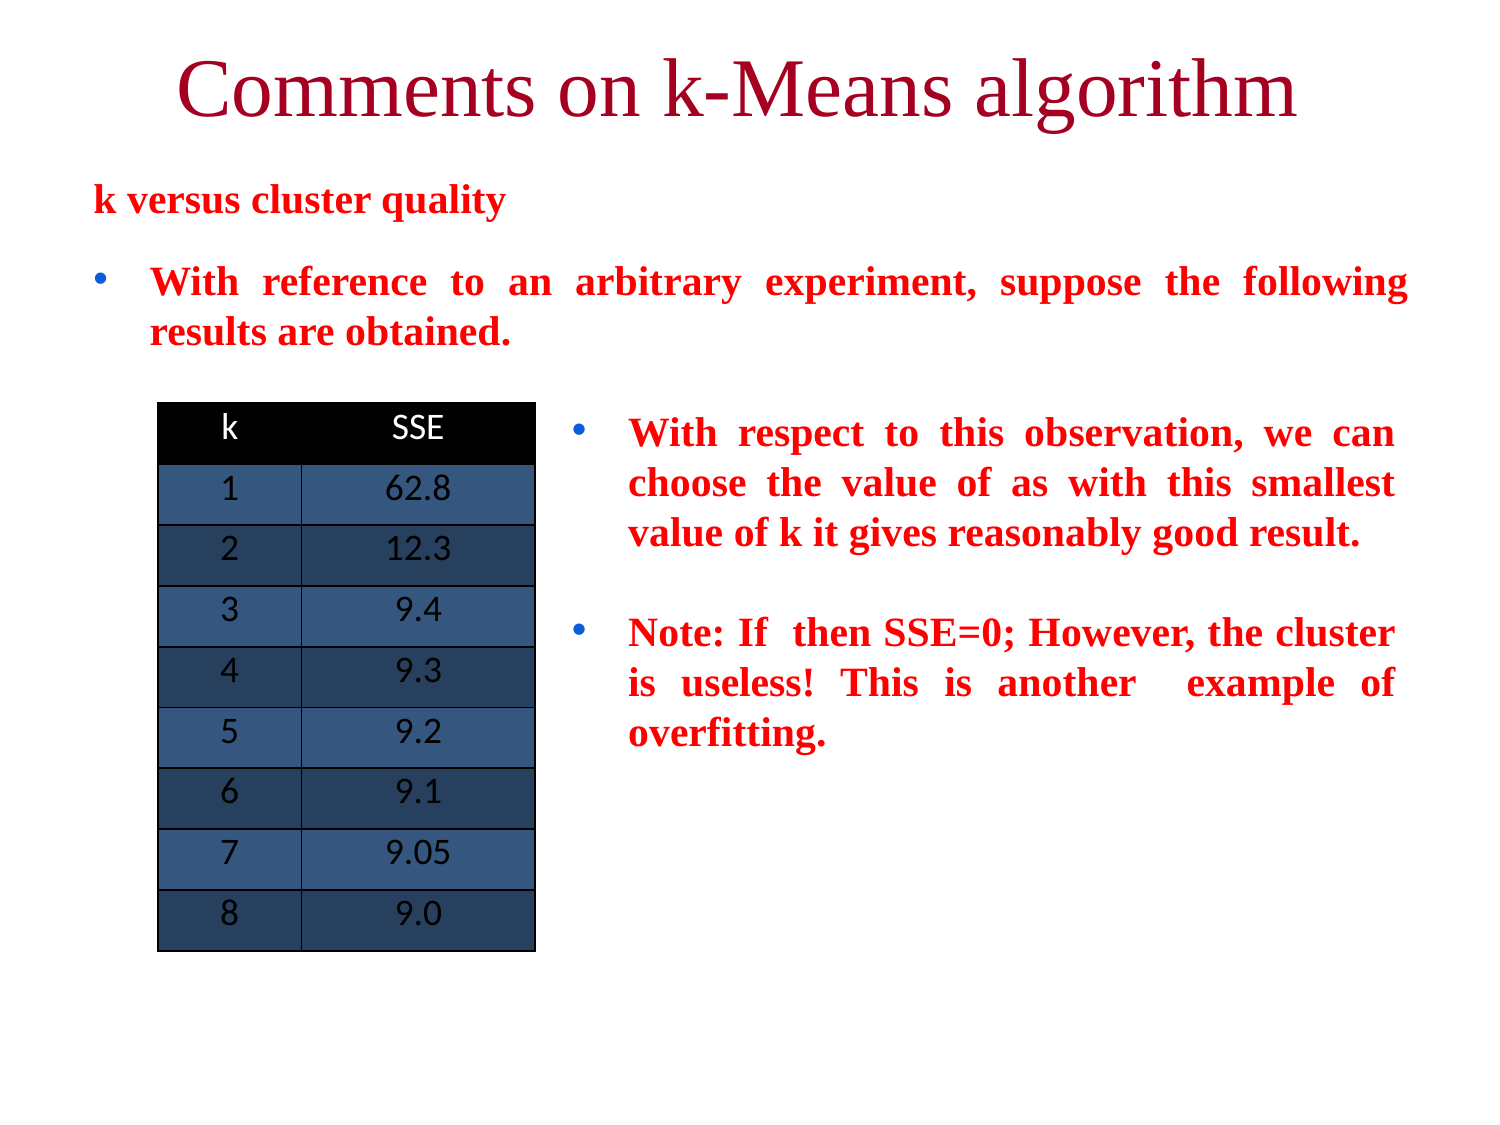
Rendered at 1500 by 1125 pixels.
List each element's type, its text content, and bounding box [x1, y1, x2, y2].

table_cell 9.3 [302, 648, 534, 707]
table_cell 9.05 [302, 830, 534, 889]
table_cell 3 [159, 587, 301, 646]
list k versus cluster quality With reference to an arbitrary experiment, suppose the following results are obtained. [78, 164, 1425, 358]
table_cell 9.0 [302, 891, 534, 950]
title Comments on k-Means algorithm [63, 20, 1414, 147]
table_cell 5 [159, 708, 301, 767]
table_cell 7 [159, 830, 301, 889]
table_header SSE [302, 404, 534, 463]
table_cell 8 [159, 891, 301, 950]
table_cell 1 [159, 465, 301, 524]
table_header k [159, 404, 301, 463]
table_cell 12.3 [302, 526, 534, 585]
table_cell 9.2 [302, 708, 534, 767]
table_cell 9.4 [302, 587, 534, 646]
table_cell 6 [159, 769, 301, 828]
table_cell 4 [159, 648, 301, 707]
table_cell 2 [159, 526, 301, 585]
table_cell 62.8 [302, 465, 534, 524]
table_cell 9.1 [302, 769, 534, 828]
